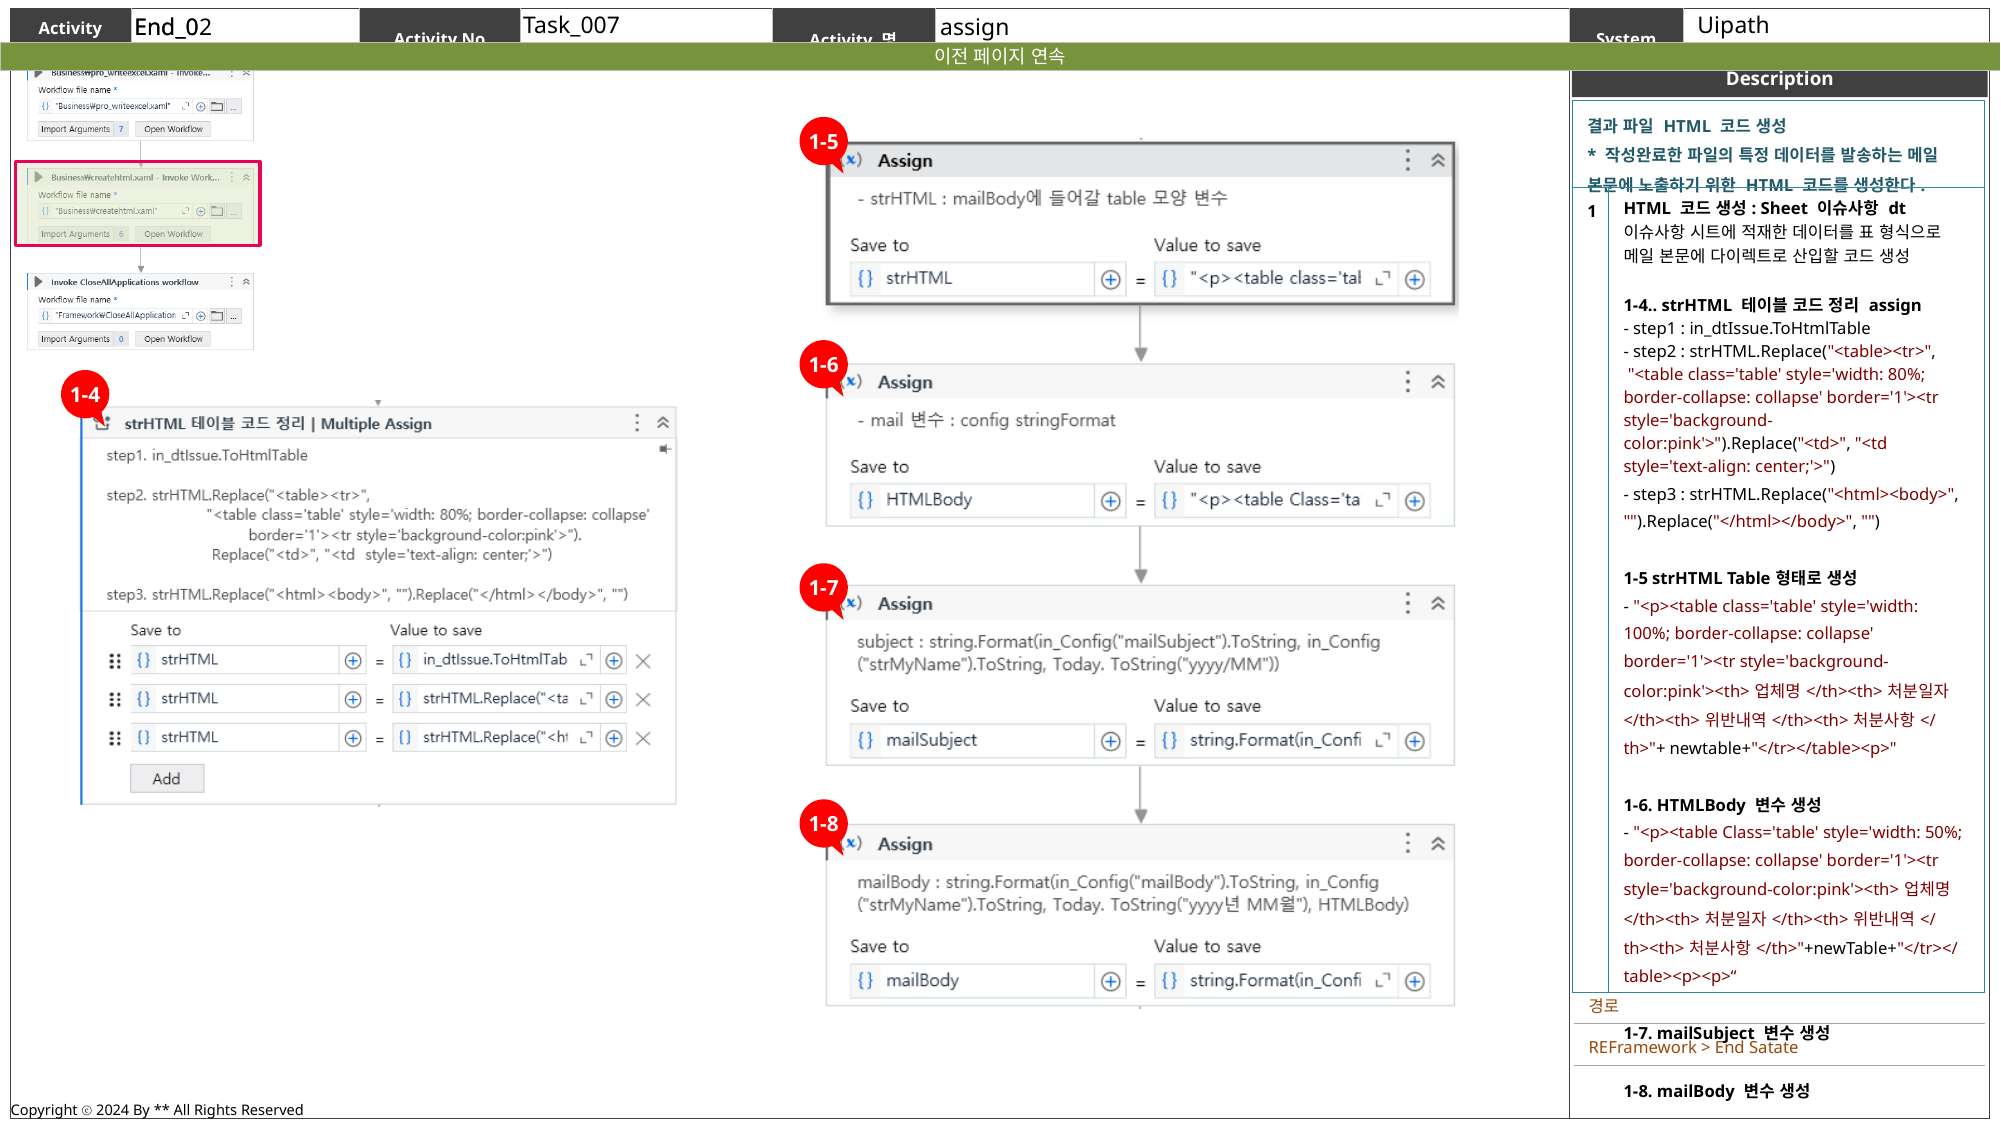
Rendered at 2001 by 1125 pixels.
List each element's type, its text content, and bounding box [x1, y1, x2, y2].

text_box 1-6 [797, 339, 816, 390]
picture [822, 138, 1459, 1009]
text_box Task_007 [523, 10, 771, 38]
text_box 1-7 [797, 562, 816, 613]
table_header 결과 파일 HTML 코드 생성 * 작성완료한 파일의 특정 데이터를 발송하는 메일 본문에 노출하기 위한 HTML 코드를 생성한다. [1573, 101, 1984, 187]
table_cell HTML 코드 생성: Sheet 이슈사항 dt 이슈사항 시트에 적재한 데이터를 표 형식으로 메일 본문에 다이렉트로 산입할 코드 생성 1-4.. strHTML 테이블 코드 정리 assign - step1 : in_dtIssue.ToHtmlTable - step2 : strHTML.Replace("<table><tr>", "<table class='table' style='width: 80%; border-collapse: collapse' border='1'><tr style='background-color:pink'>").Replace("<td>", "<td style='text-align: center;'>") - step3 : strHTML.Replace("<html><body>", "").Replace("</html></body>", "") 1-5 strHTML Table형태로 생성 - "<p><table class='table' style='width: 100%; border-collapse: collapse' border='1'><tr style='background-color:pink'><th>업체명</th><th>처분일자</th><th>위반내역</th><th>처분사항</th>"+ newtable+"</tr></table><p>" 1-6. HTMLBody 변수 생성 - "<p><table Class='table' style='width: 50%; border-collapse: collapse' border='1'><tr style='background-color:pink'><th>업체명</th><th>처분일자</th><th>위반내역</th><th>처분사항</th>"+newTable+"</tr></table><p><p>“ 1-7. mailSubject 변수 생성 1-8. mailBody 변수 생성 [1609, 188, 1984, 980]
text_box 1-8 [797, 798, 816, 849]
picture [75, 400, 682, 807]
text_box End_02 [134, 12, 393, 40]
table_cell 1 [1573, 188, 1608, 992]
text_box Uipath [1697, 10, 1956, 38]
text_box 1-5 [797, 114, 850, 167]
text_box assign [940, 12, 1527, 40]
table_cell REFramework > End Satate [1574, 1024, 1985, 1065]
table_header 경로 [1574, 980, 1985, 1023]
text_box 1-4 [58, 367, 112, 416]
text_box 이전 페이지 연속 [0, 40, 2000, 72]
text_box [14, 60, 261, 353]
